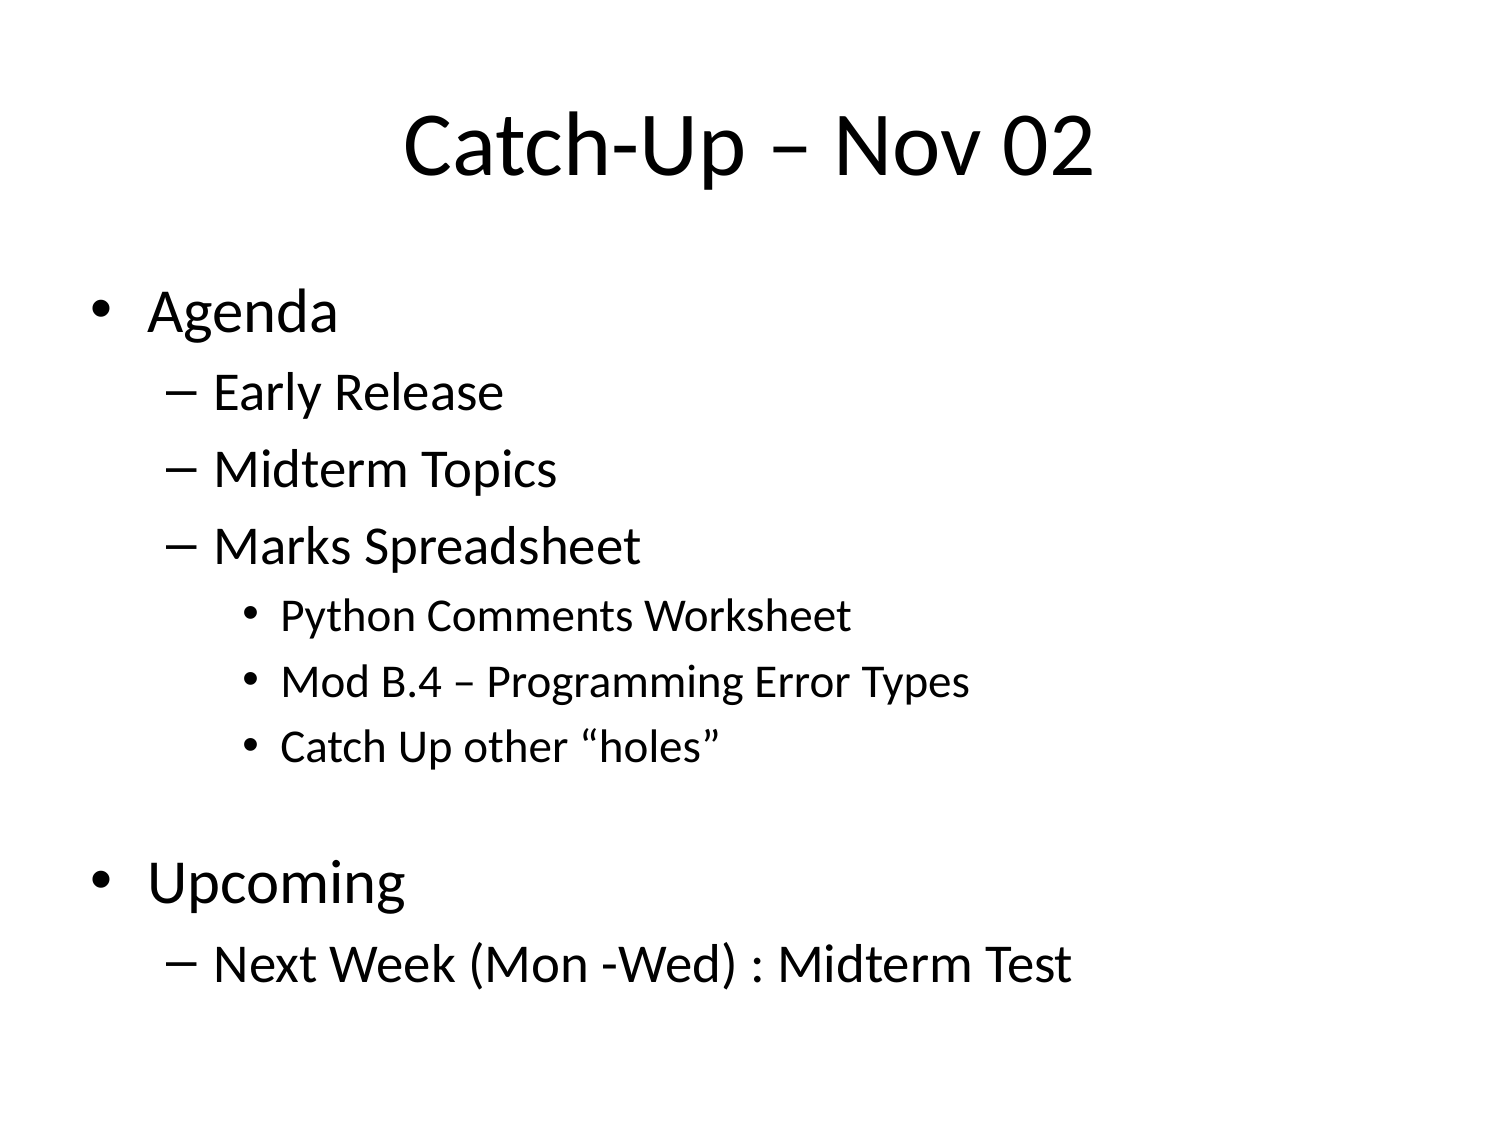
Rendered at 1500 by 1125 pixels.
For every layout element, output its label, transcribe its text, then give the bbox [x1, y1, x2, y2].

list Agenda Early Release Midterm Topics Marks Spreadsheet Python Comments Worksheet Mod B.4 – Programming Error Types Catch Up other “holes” Upcoming Next Week (Mon -Wed) : Midterm Test [75, 262, 1425, 1005]
title Catch-Up – Nov 02 [75, 45, 1425, 233]
